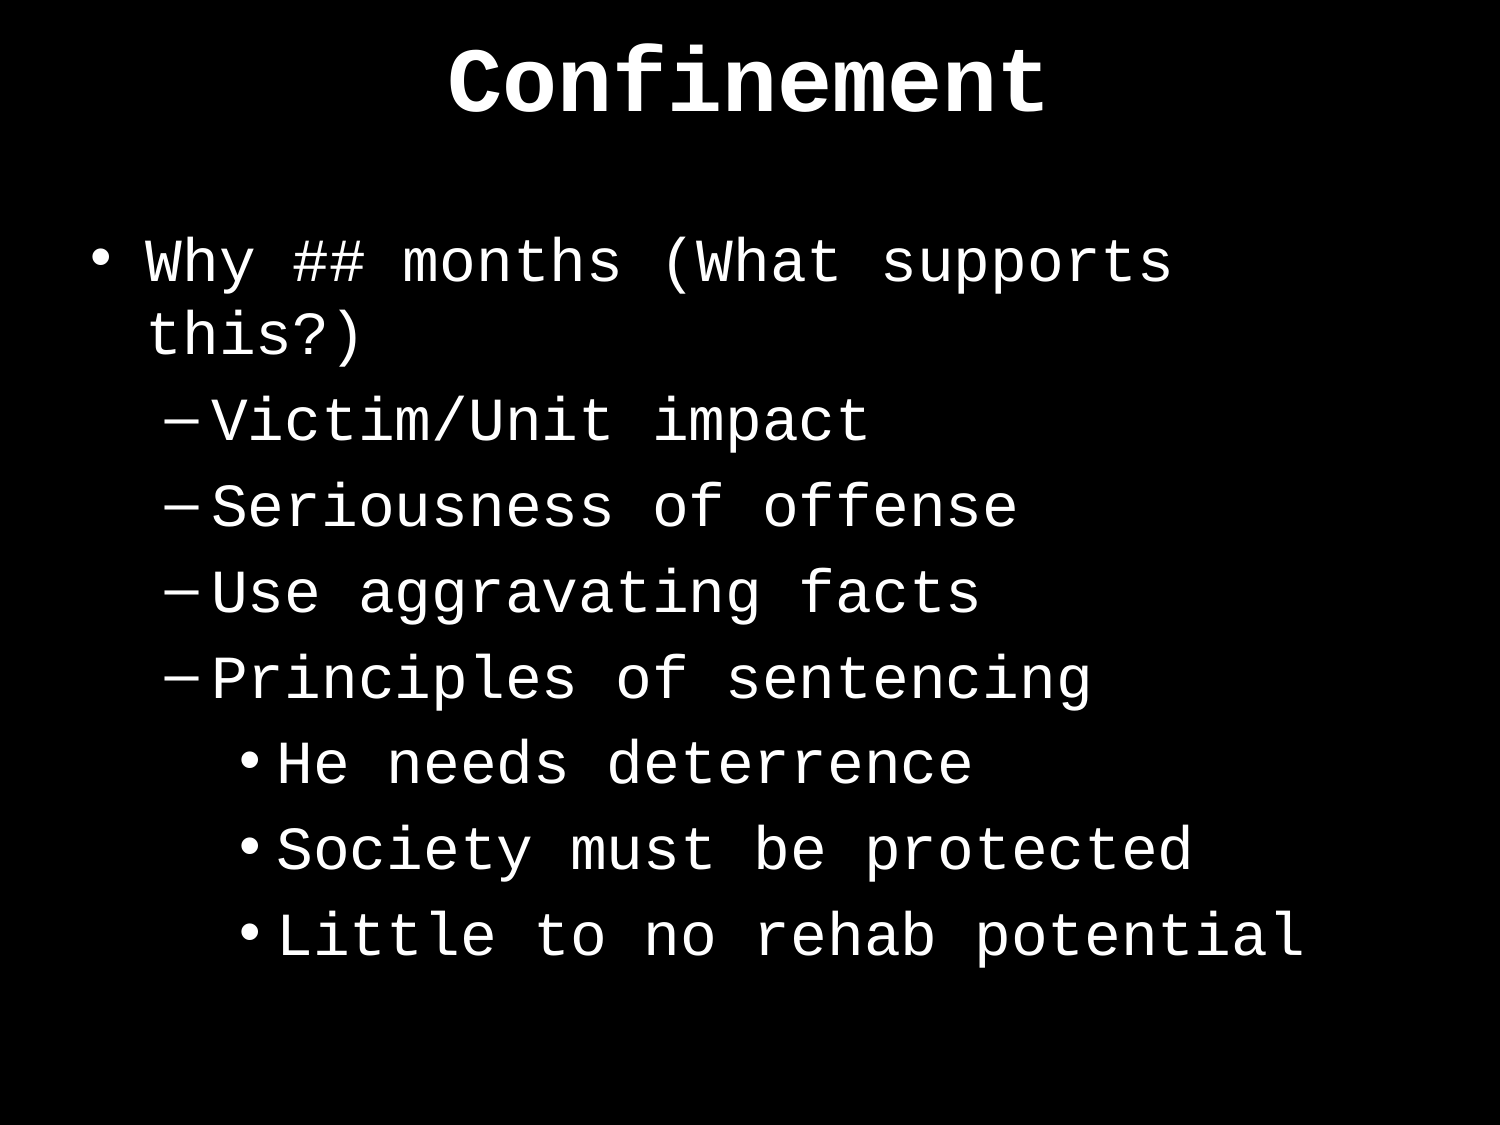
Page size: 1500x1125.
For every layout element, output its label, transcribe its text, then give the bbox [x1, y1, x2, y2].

list Why ## months (What supports this?) Victim/Unit impact Seriousness of offense Use aggravating facts Principles of sentencing He needs deterrence Society must be protected Little to no rehab potential [75, 212, 1425, 985]
title Confinement [37, 0, 1463, 150]
